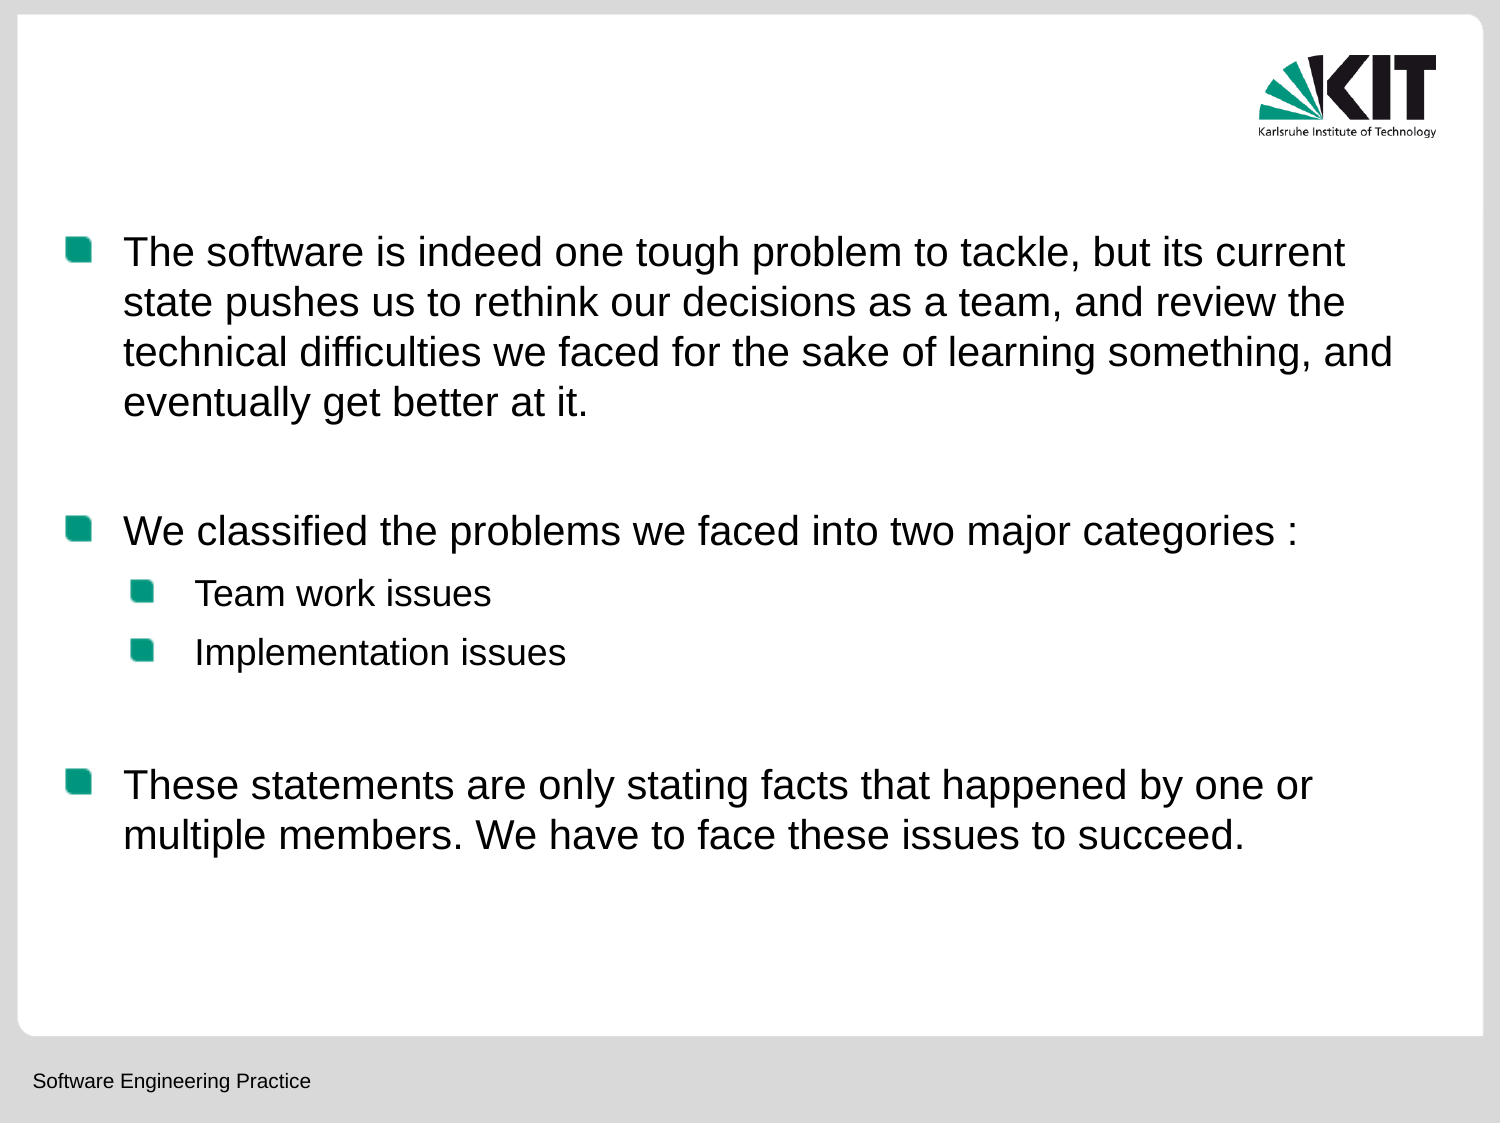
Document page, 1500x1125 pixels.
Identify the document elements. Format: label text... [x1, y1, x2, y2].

list The software is indeed one tough problem to tackle, but its current state pushes us to rethink our decisions as a team, and review the technical difficulties we faced for the sake of learning something, and eventually get better at it. We classified the problems we faced into two major categories : Team work issues Implementation issues These statements are only stating facts that happened by one or multiple members. We have to face these issues to succeed. [64, 224, 1436, 1028]
text_box Software Engineering Practice [18, 1059, 934, 1119]
picture [0, 0, 1500, 1123]
